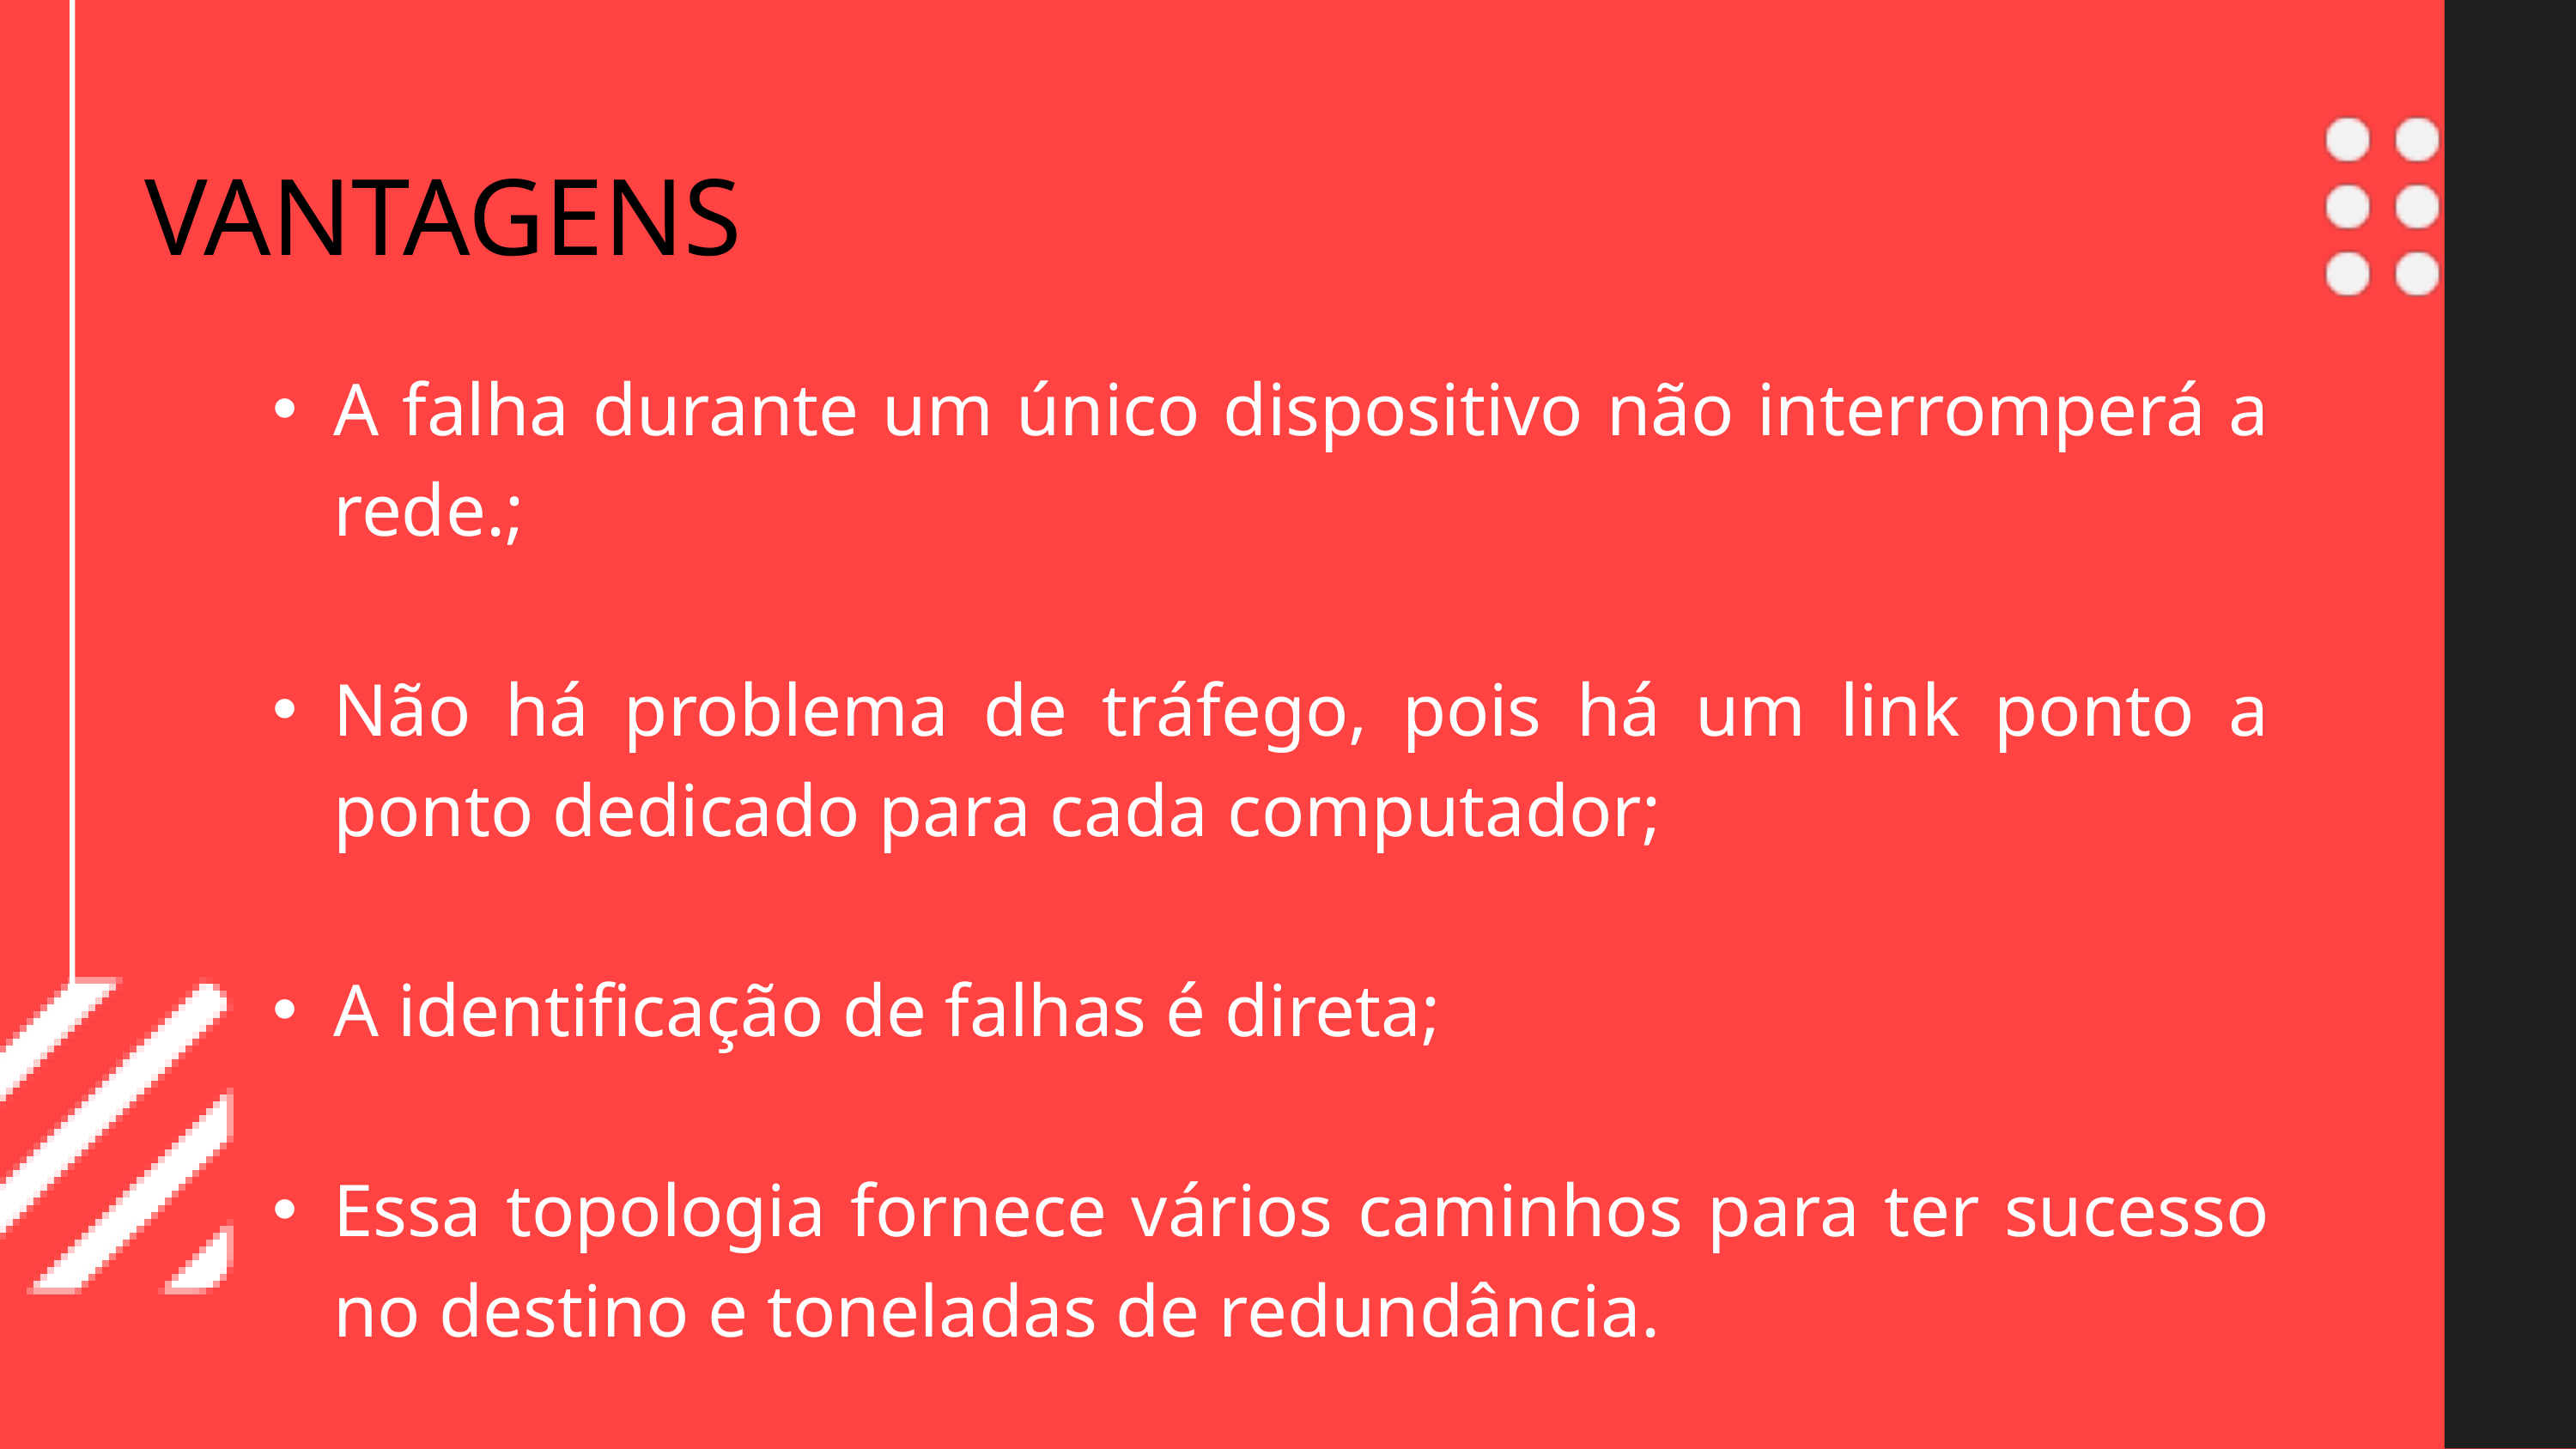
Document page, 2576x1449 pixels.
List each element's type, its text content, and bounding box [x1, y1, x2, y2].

text_box [70, 0, 76, 927]
text_box VANTAGENS [144, 128, 1320, 276]
picture [2320, 114, 2326, 297]
picture [0, 928, 283, 1343]
text_box A falha durante um único dispositivo não interromperá a rede.; Não há problema de tráfego, pois há um link ponto a ponto dedicado para cada computador; A identificação de falhas é direta; Essa topologia fornece vários caminhos para ter sucesso no destino e toneladas de redundância.​ [211, 349, 2271, 1352]
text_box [2326, 108, 2509, 303]
text_box [2444, 0, 2576, 1449]
